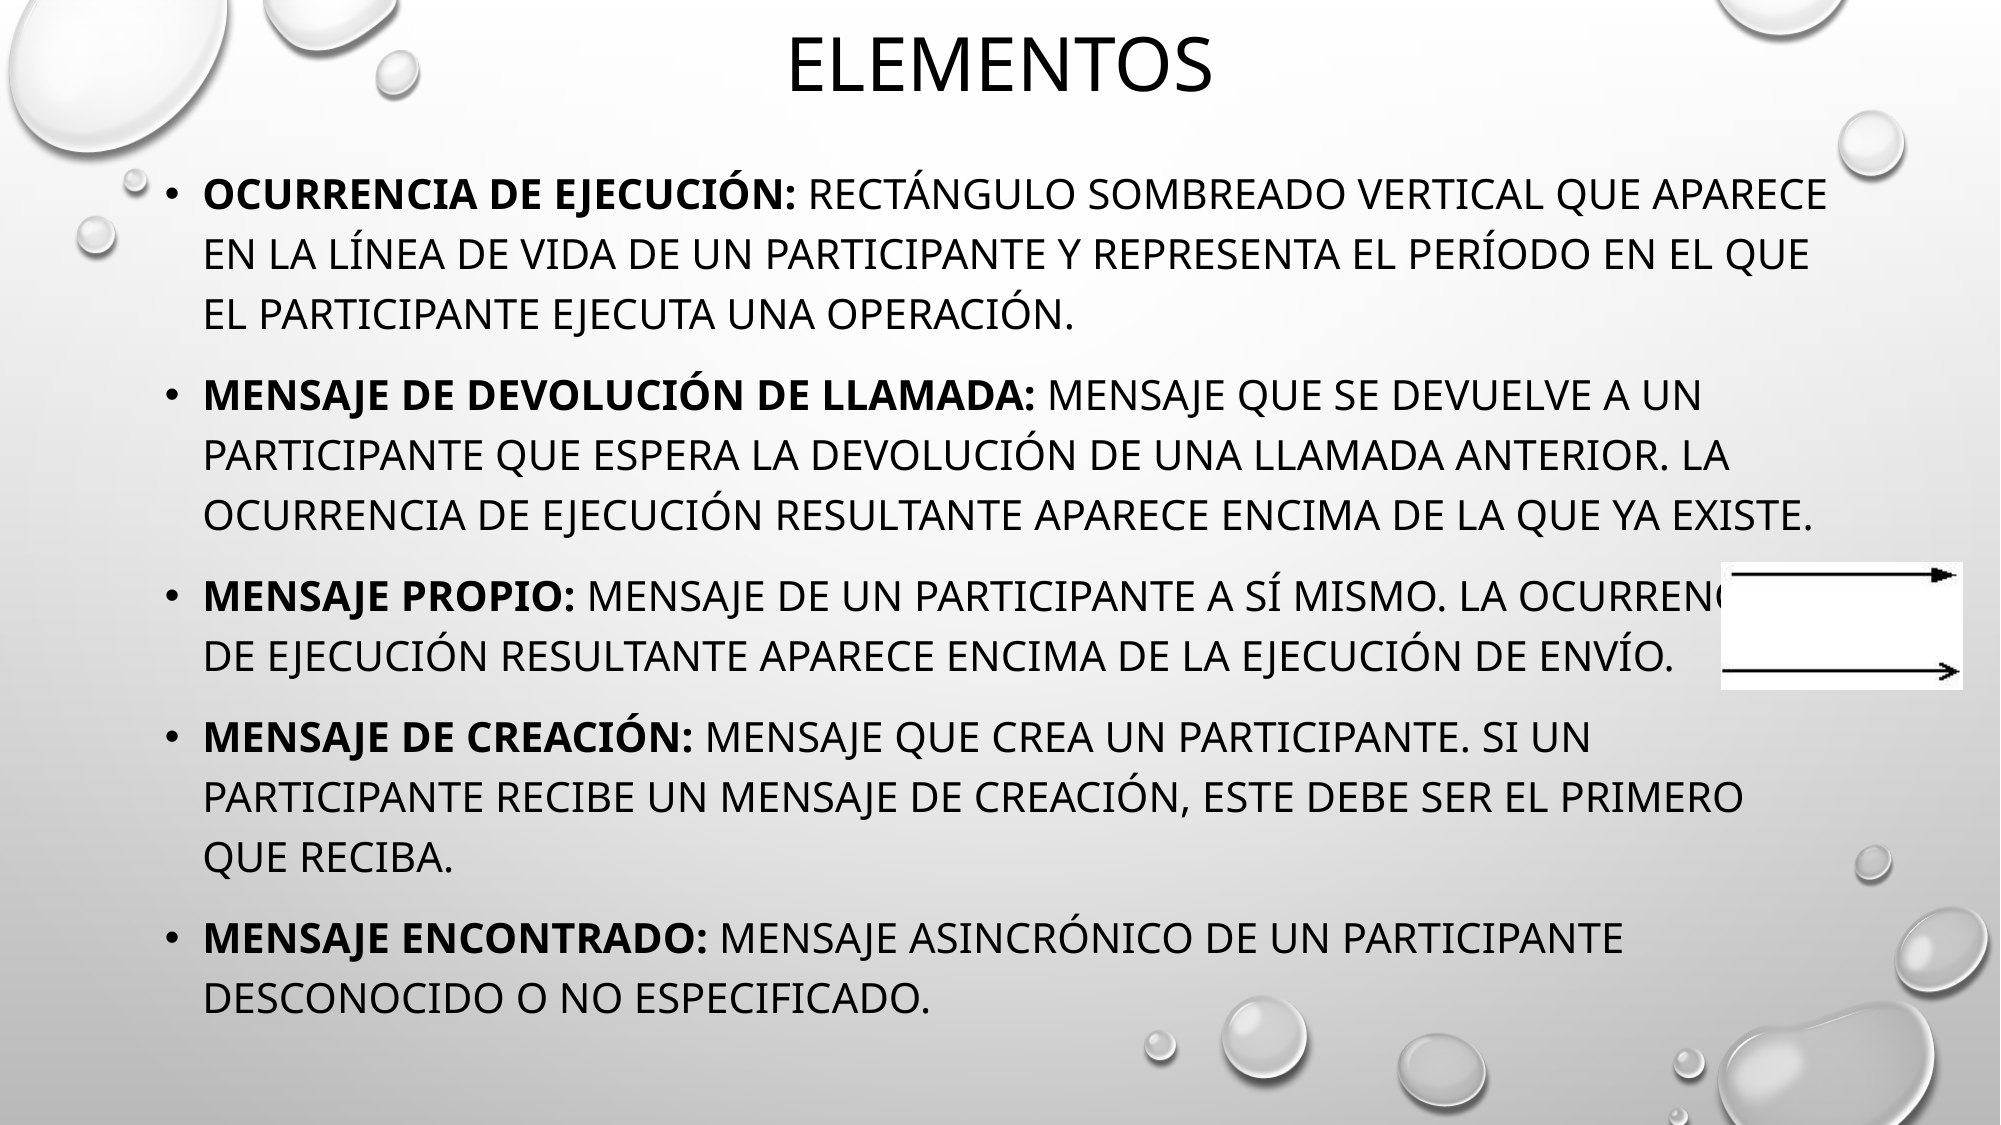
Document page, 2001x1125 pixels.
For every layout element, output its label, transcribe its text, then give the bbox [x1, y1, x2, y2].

picture [0, 0, 2000, 1125]
list Ocurrencia de ejecución: Rectángulo sombreado vertical que aparece en la línea de vida de un participante y representa el período en el que el participante ejecuta una operación. Mensaje de devolución de llamada: Mensaje que se devuelve a un participante que espera la devolución de una llamada anterior. La ocurrencia de ejecución resultante aparece encima de la que ya existe. Mensaje propio: Mensaje de un participante a sí mismo. La ocurrencia de ejecución resultante aparece encima de la ejecución de envío. Mensaje de creación: Mensaje que crea un participante. Si un participante recibe un mensaje de creación, este debe ser el primero que reciba. Mensaje encontrado: Mensaje asincrónico de un participante desconocido o no especificado. [149, 150, 1850, 1061]
title elementos [149, 0, 1851, 199]
